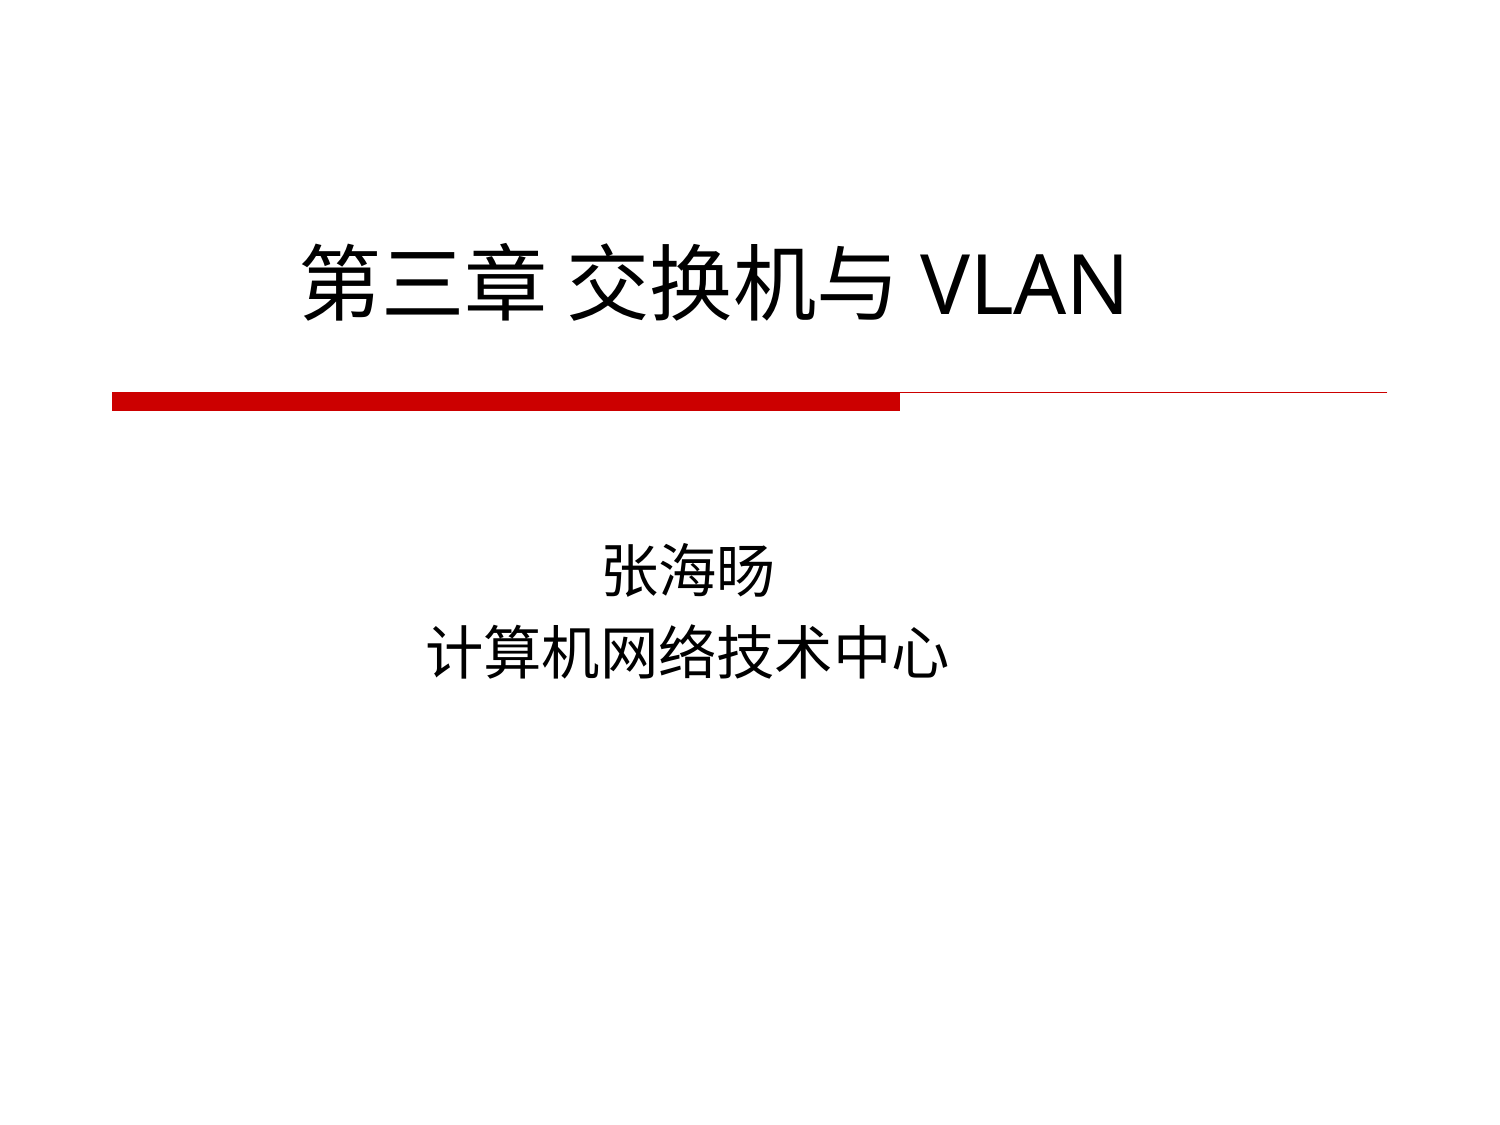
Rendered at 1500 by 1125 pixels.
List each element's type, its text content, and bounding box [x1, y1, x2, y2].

title 第三章 交换机与VLAN [76, 113, 1352, 339]
subtitle 张海旸 计算机网络技术中心 [112, 526, 1263, 790]
